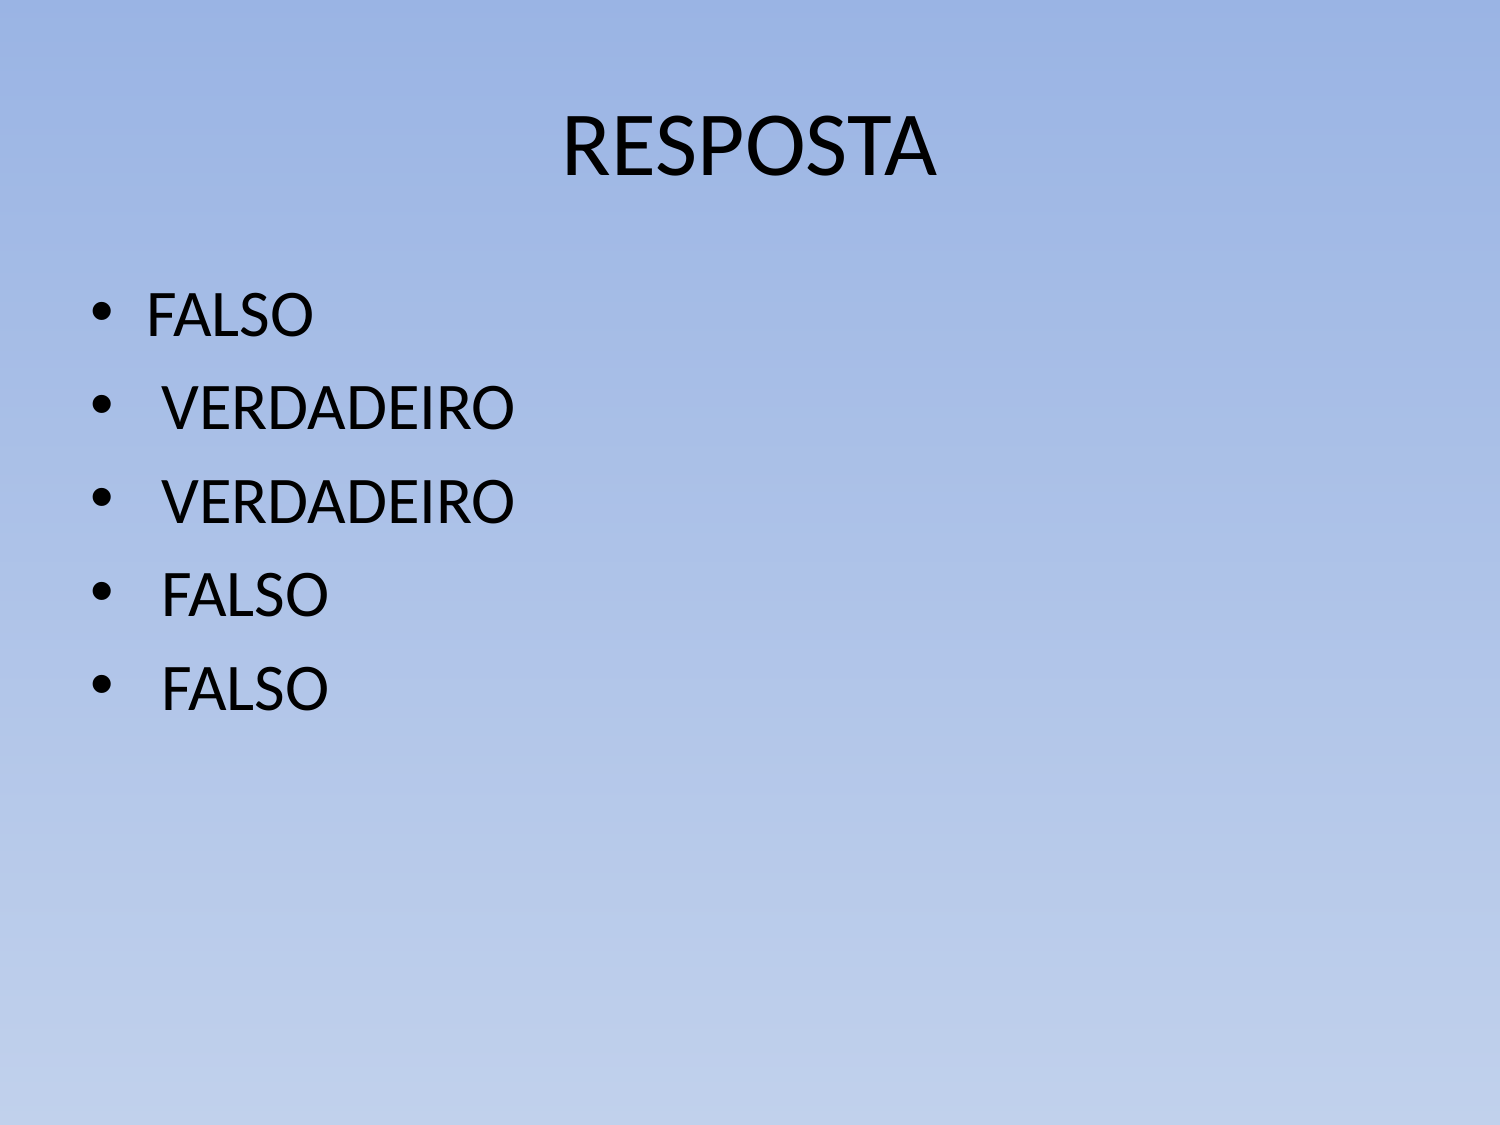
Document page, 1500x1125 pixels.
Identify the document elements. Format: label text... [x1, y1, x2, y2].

list FALSO VERDADEIRO VERDADEIRO FALSO FALSO [75, 262, 1425, 1005]
title RESPOSTA [75, 45, 1425, 233]
